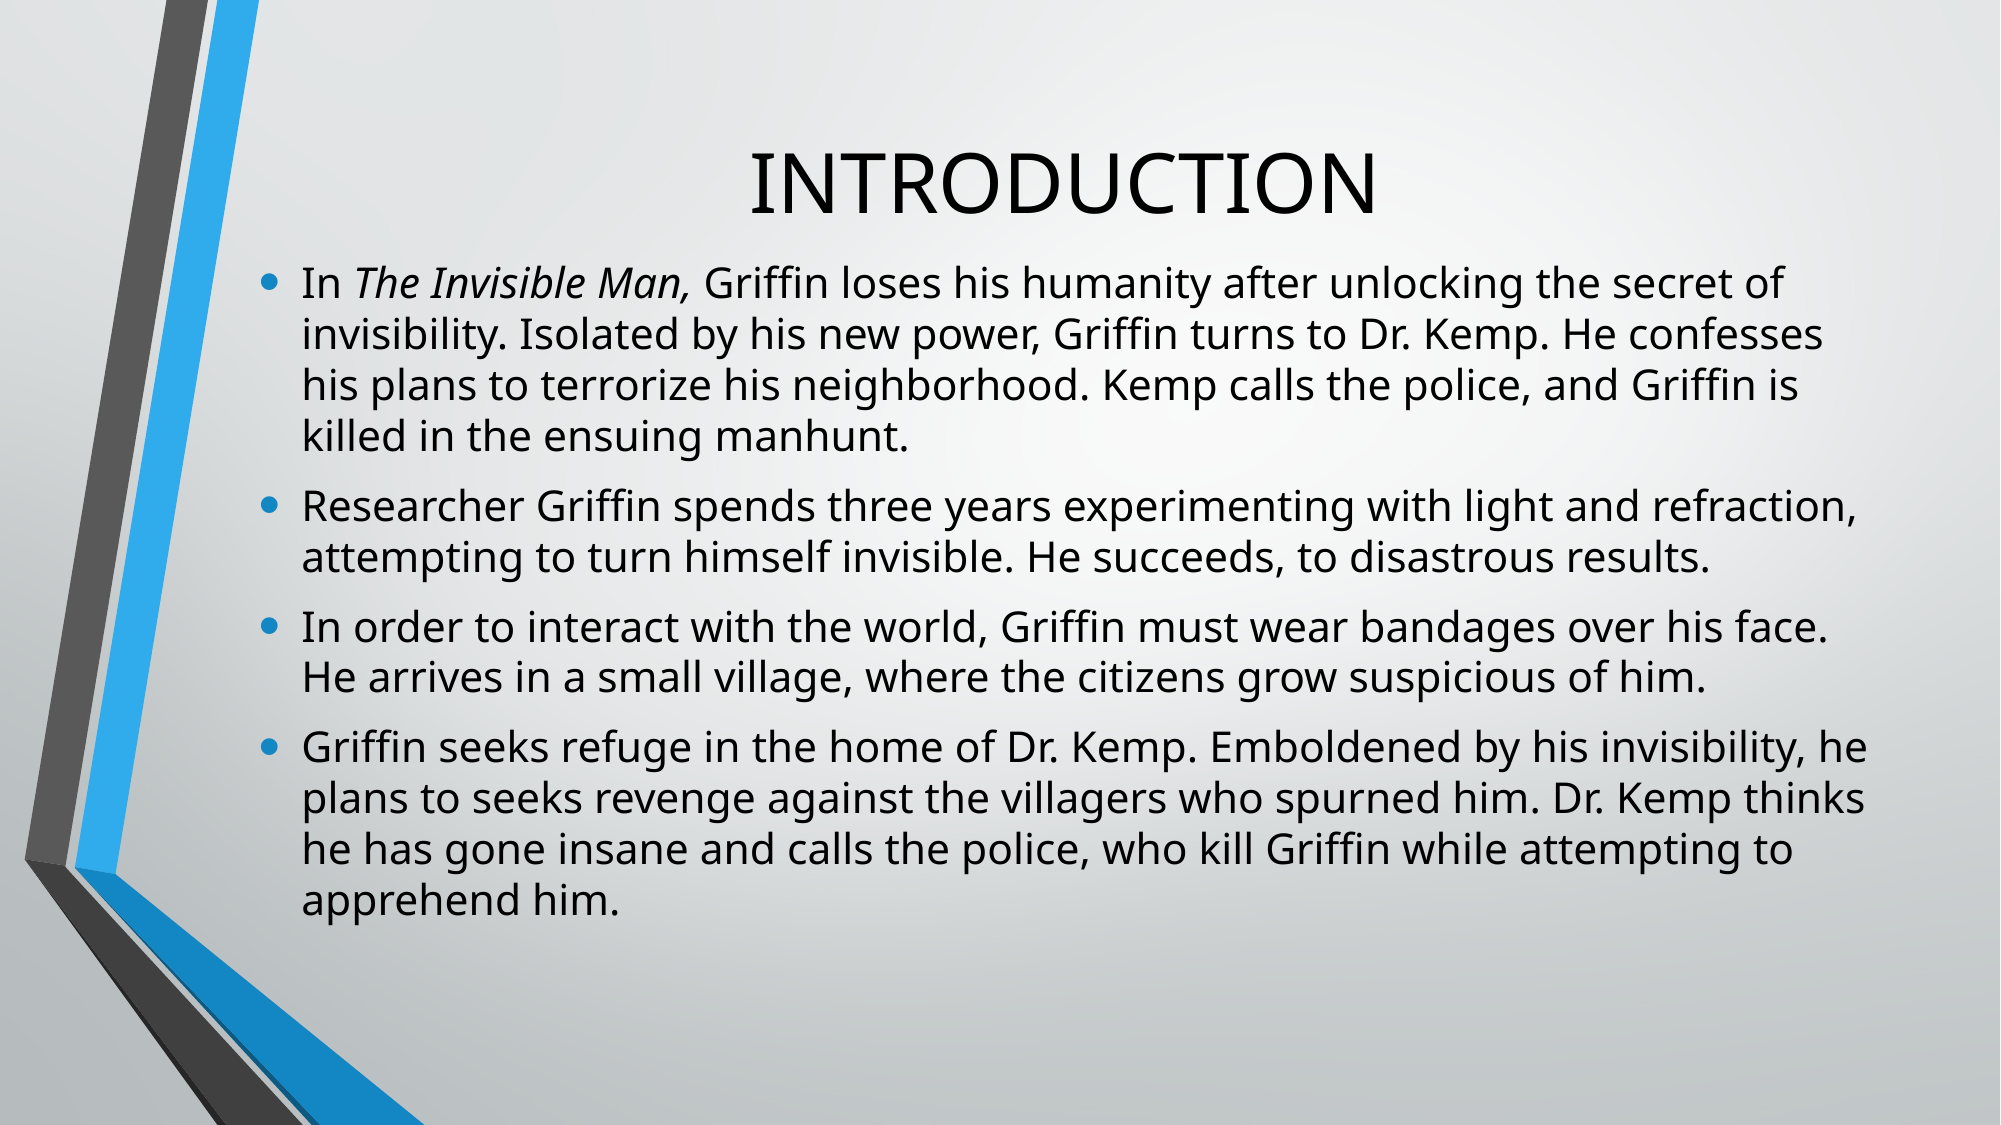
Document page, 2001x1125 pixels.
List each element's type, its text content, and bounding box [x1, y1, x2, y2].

list In The Invisible Man, Griffin loses his humanity after unlocking the secret of invisibility. Isolated by his new power, Griffin turns to Dr. Kemp. He confesses his plans to terrorize his neighborhood. Kemp calls the police, and Griffin is killed in the ensuing manhunt. Researcher Griffin spends three years experimenting with light and refraction, attempting to turn himself invisible. He succeeds, to disastrous results. In order to interact with the world, Griffin must wear bandages over his face. He arrives in a small village, where the citizens grow suspicious of him. Griffin seeks refuge in the home of Dr. Kemp. Emboldened by his invisibility, he plans to seeks revenge against the villagers who spurned him. Dr. Kemp thinks he has gone insane and calls the police, who kill Griffin while attempting to apprehend him. [243, 248, 1887, 950]
title INTRODUCTION [243, 112, 1887, 248]
